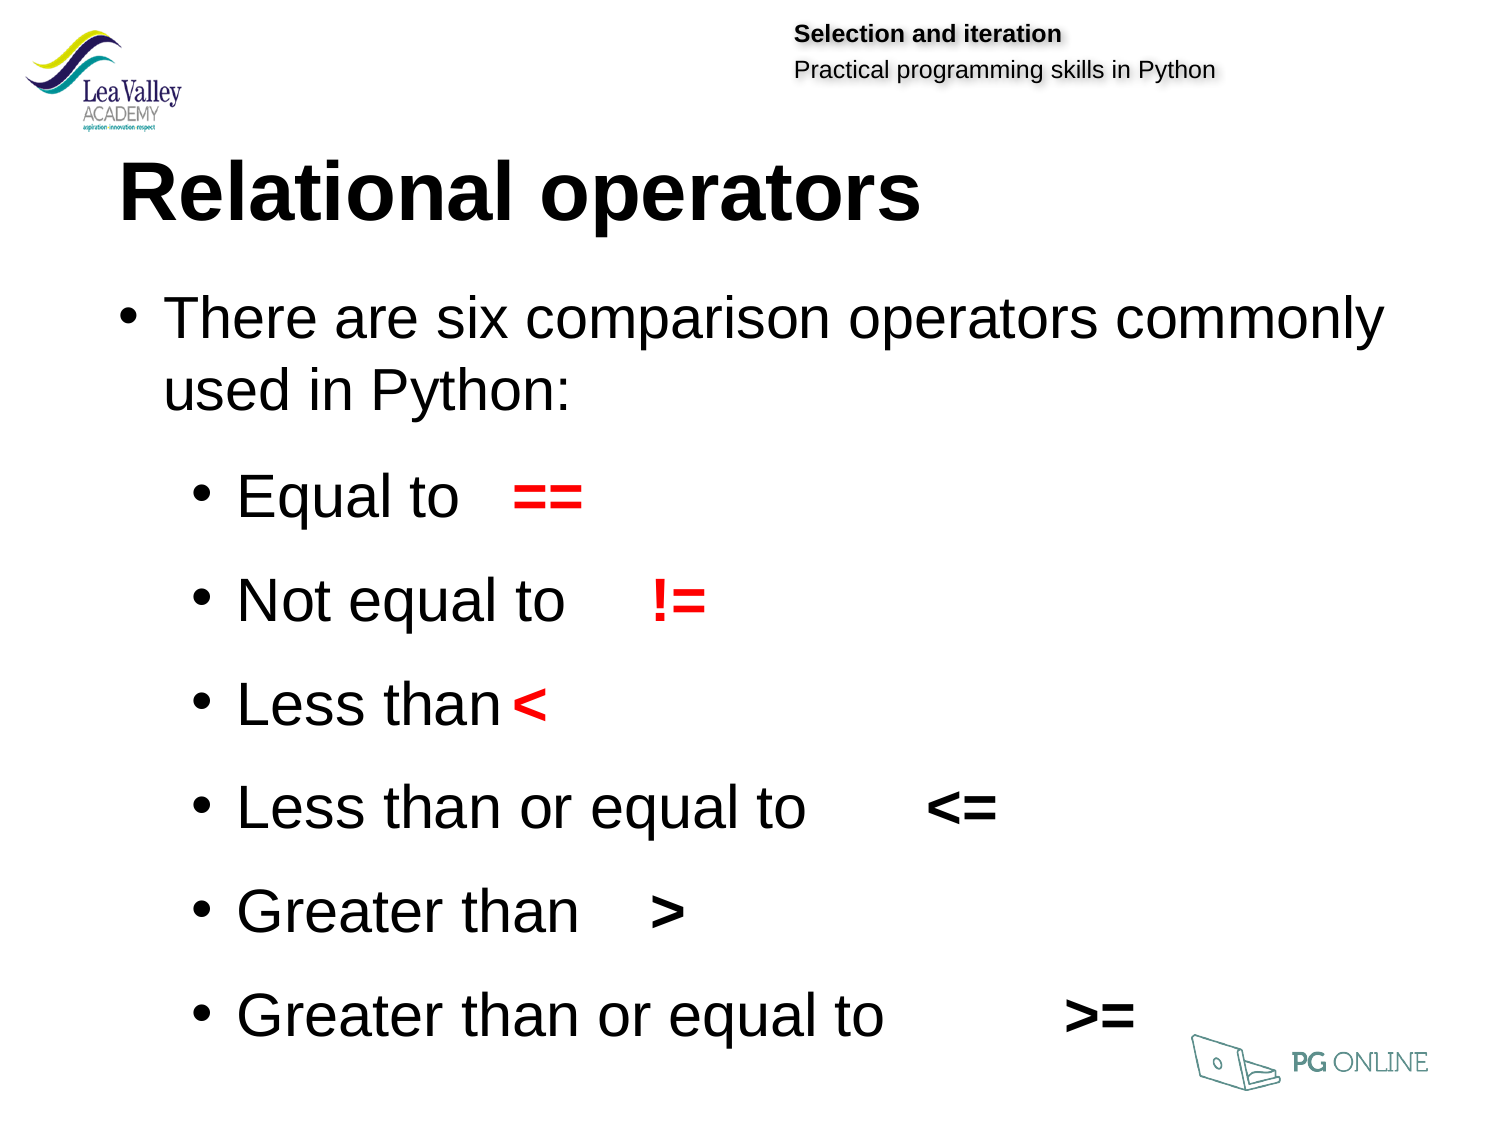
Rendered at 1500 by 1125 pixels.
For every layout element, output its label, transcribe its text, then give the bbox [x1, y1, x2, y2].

picture [1191, 1065, 1428, 1091]
list There are six comparison operators commonly used in Python: Equal to == Not equal to != Less than < Less than or equal to <= Greater than > Greater than or equal to >= [118, 279, 1439, 1065]
picture [24, 30, 182, 132]
list Relational operators [118, 148, 1401, 259]
